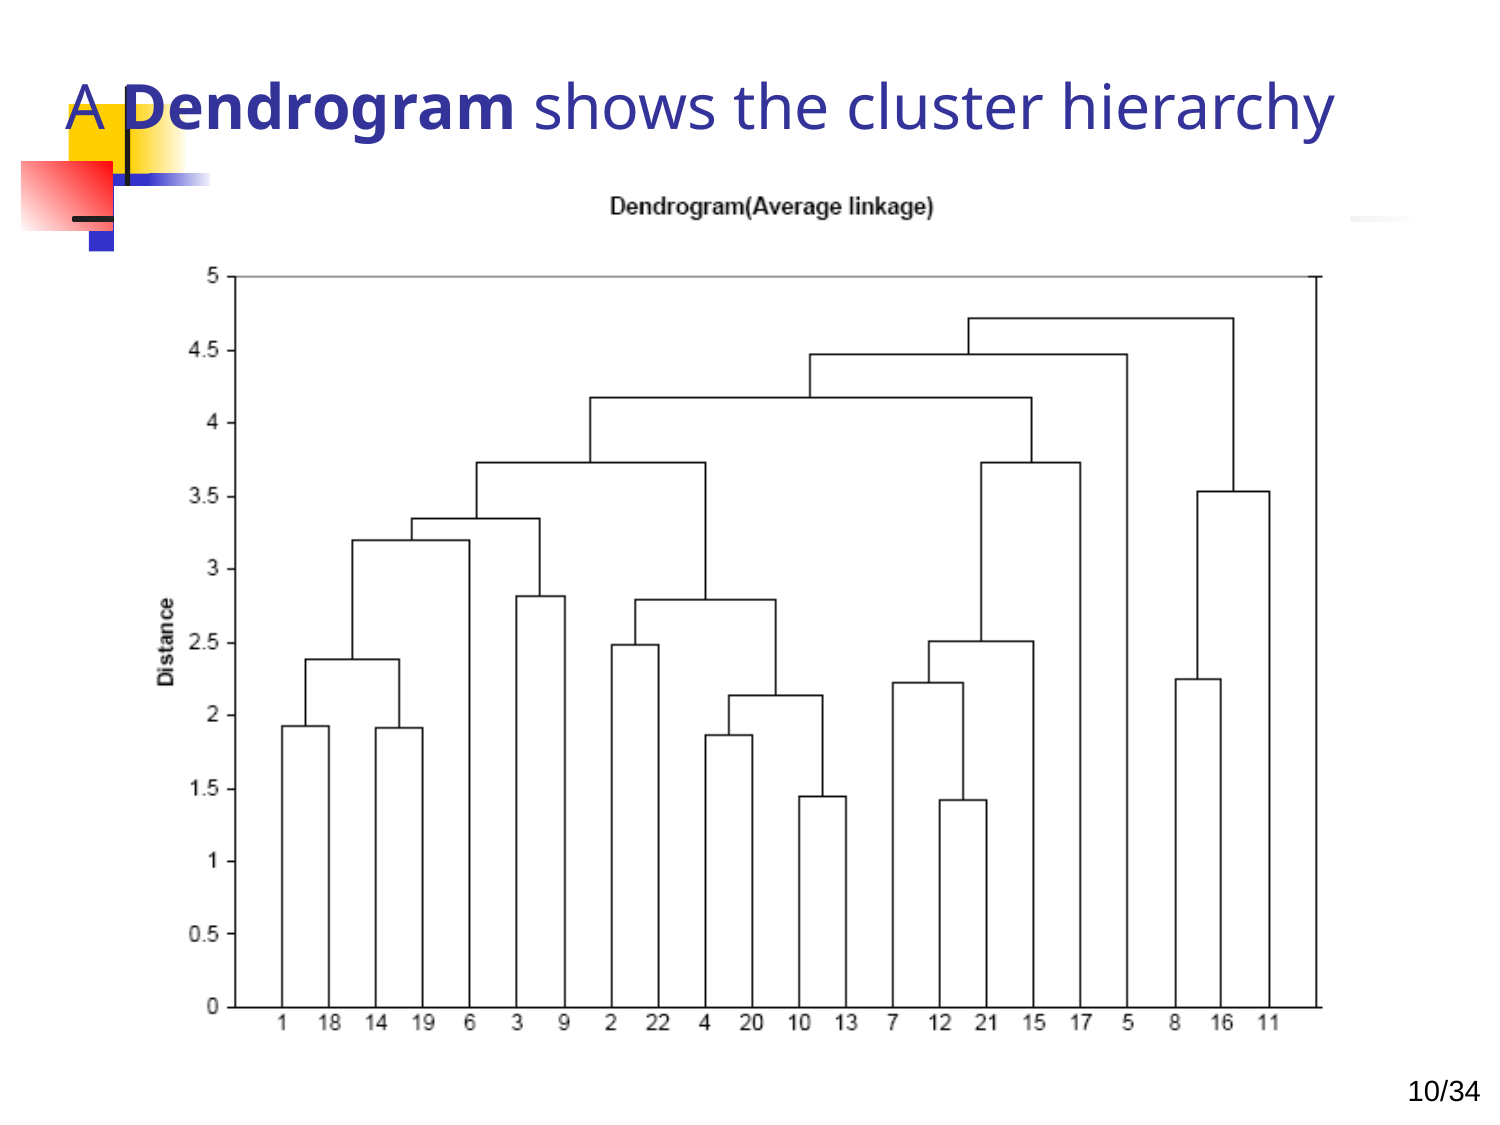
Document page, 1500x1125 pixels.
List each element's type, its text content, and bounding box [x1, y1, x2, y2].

picture [113, 186, 1351, 1054]
title A Dendrogram shows the cluster hierarchy [50, 45, 1475, 150]
slide_number 9/34 [1183, 1039, 1497, 1116]
